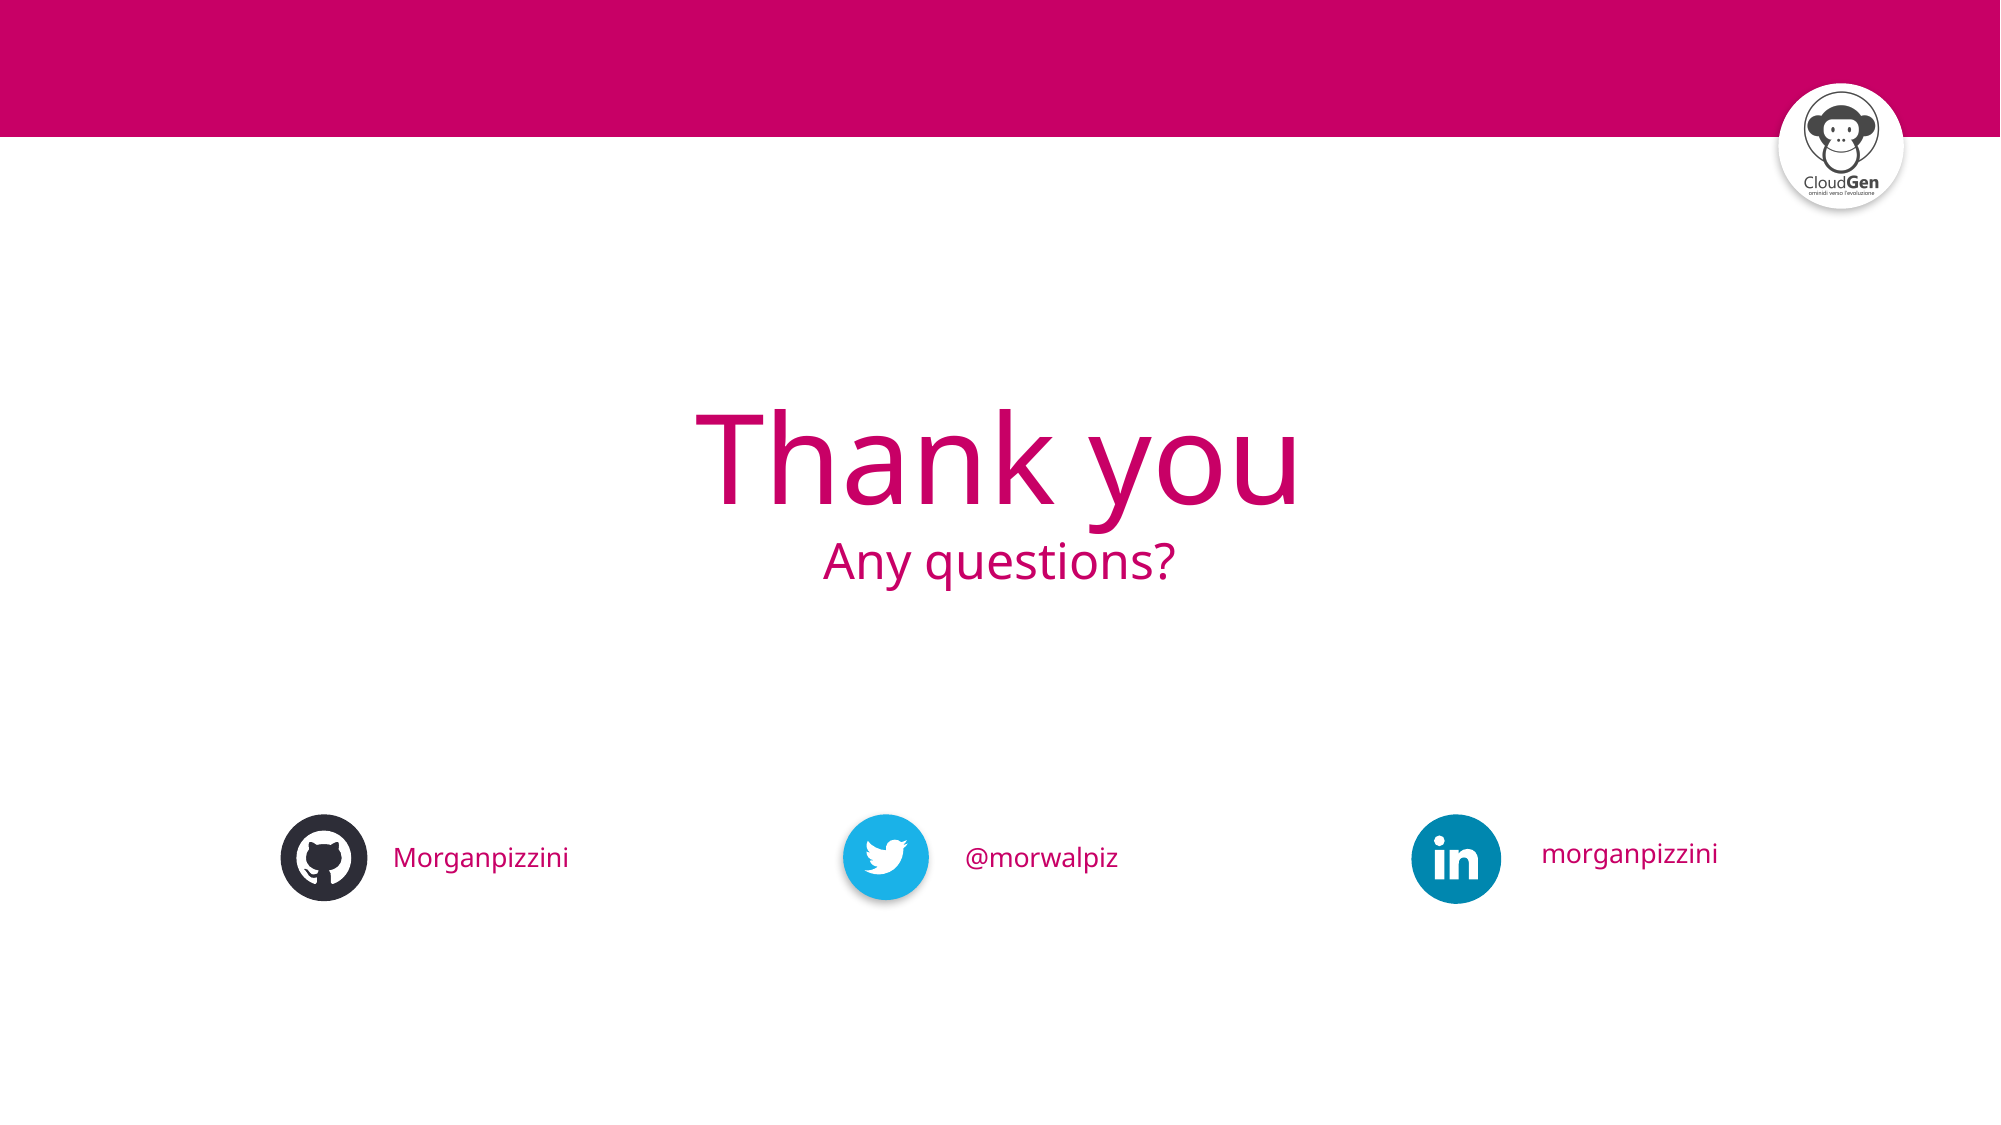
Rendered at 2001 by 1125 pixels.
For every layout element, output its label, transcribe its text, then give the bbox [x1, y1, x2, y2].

picture [1785, 86, 1897, 197]
list @morwalpiz [950, 837, 1337, 881]
list Morganpizzini [378, 837, 765, 881]
list morganpizzini [1526, 833, 1913, 877]
